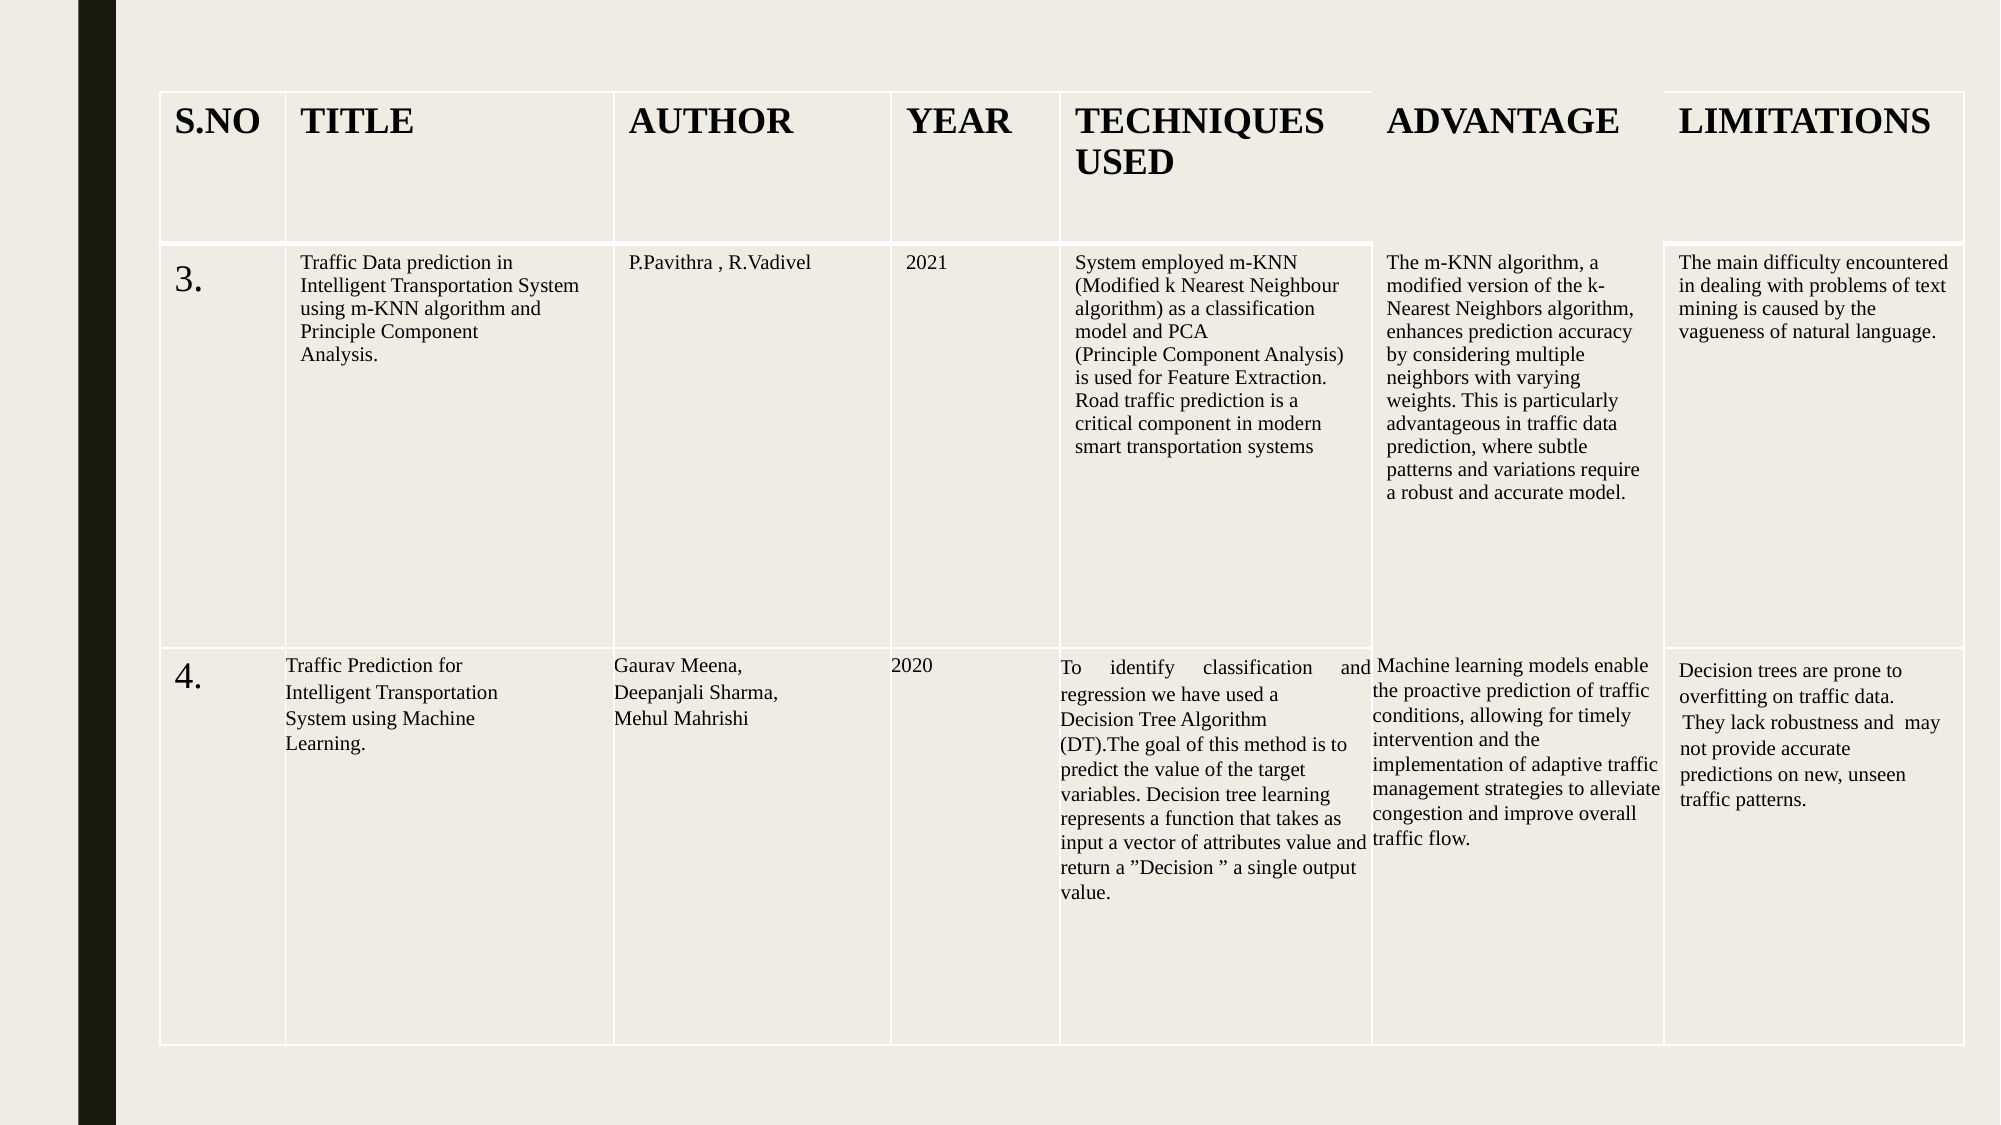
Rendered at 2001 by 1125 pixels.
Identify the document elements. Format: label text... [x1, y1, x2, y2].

table_cell Decision trees are prone to overfitting on traffic data. They lack robustness and may not provide accurate predictions on new, unseen traffic patterns. [1665, 649, 1963, 1044]
table_cell The main difficulty encountered in dealing with problems of text mining is caused by the vagueness of natural language. [1665, 246, 1963, 647]
table_header YEAR [892, 93, 1059, 241]
table_cell To identify classification and regression we have used a Decision Tree Algorithm (DT).The goal of this method is to predict the value of the target variables. Decision tree learning represents a function that takes as input a vector of attributes value and return a ”Decision ” a single output value. [1061, 649, 1371, 1044]
table_cell Traffic Data prediction in Intelligent Transportation System using m-KNN algorithm and Principle Component Analysis. [286, 246, 613, 647]
table_cell 2021 [892, 246, 1059, 647]
table_header AUTHOR [615, 93, 890, 241]
table_cell 2020 [892, 649, 1059, 1044]
table_cell The m-KNN algorithm, a modified version of the k-Nearest Neighbors algorithm, enhances prediction accuracy by considering multiple neighbors with varying weights. This is particularly advantageous in traffic data prediction, where subtle patterns and variations require a robust and accurate model. [1373, 243, 1663, 648]
table_cell P.Pavithra , R.Vadivel [615, 246, 890, 647]
table_cell Machine learning models enable the proactive prediction of traffic conditions, allowing for timely intervention and the implementation of adaptive traffic management strategies to alleviate congestion and improve overall traffic flow. [1373, 648, 1663, 1044]
table_header LIMITATIONS [1664, 93, 1963, 241]
table_header TITLE [286, 93, 613, 241]
table_cell Gaurav Meena, Deepanjali Sharma, Mehul Mahrishi [615, 649, 890, 1044]
table_cell System employed m-KNN (Modified k Nearest Neighbour algorithm) as a classification model and PCA (Principle Component Analysis) is used for Feature Extraction. Road traffic prediction is a critical component in modern smart transportation systems [1061, 246, 1371, 647]
table_header ADVANTAGE [1372, 92, 1664, 243]
table_header S.NO [161, 93, 285, 241]
table_cell Traffic Prediction for Intelligent Transportation System using Machine Learning. [286, 649, 613, 1044]
table_cell 4. [161, 649, 285, 1044]
table_header TECHNIQUES USED [1061, 93, 1372, 241]
table_cell 3. [161, 246, 285, 647]
